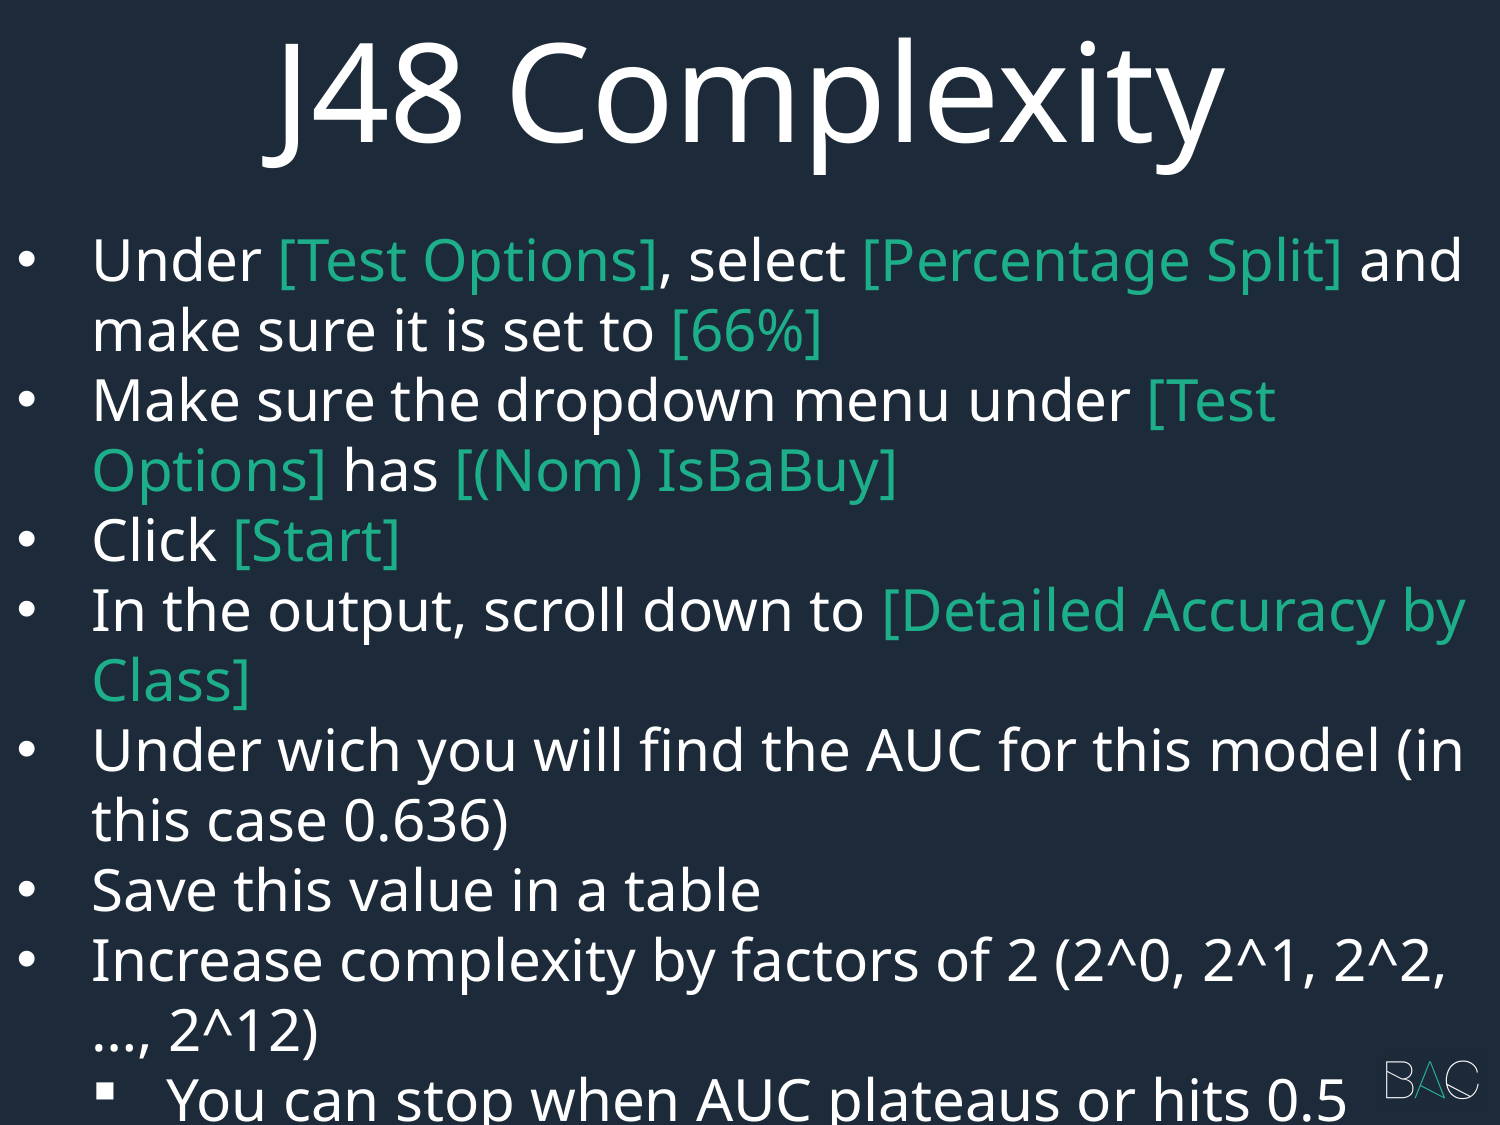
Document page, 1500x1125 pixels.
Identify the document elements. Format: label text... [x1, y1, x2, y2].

text_box Under [Test Options], select [Percentage Split] and make sure it is set to [66%] Make sure the dropdown menu under [Test Options] has [(Nom) IsBaBuy] Click [Start] In the output, scroll down to [Detailed Accuracy by Class] Under wich you will find the AUC for this model (in this case 0.636) Save this value in a table Increase complexity by factors of 2 (2^0, 2^1, 2^2, …, 2^12) You can stop when AUC plateaus or hits 0.5 [1, 216, 1500, 1125]
picture [1379, 1054, 1484, 1108]
text_box J48 Complexity [0, 0, 1500, 178]
